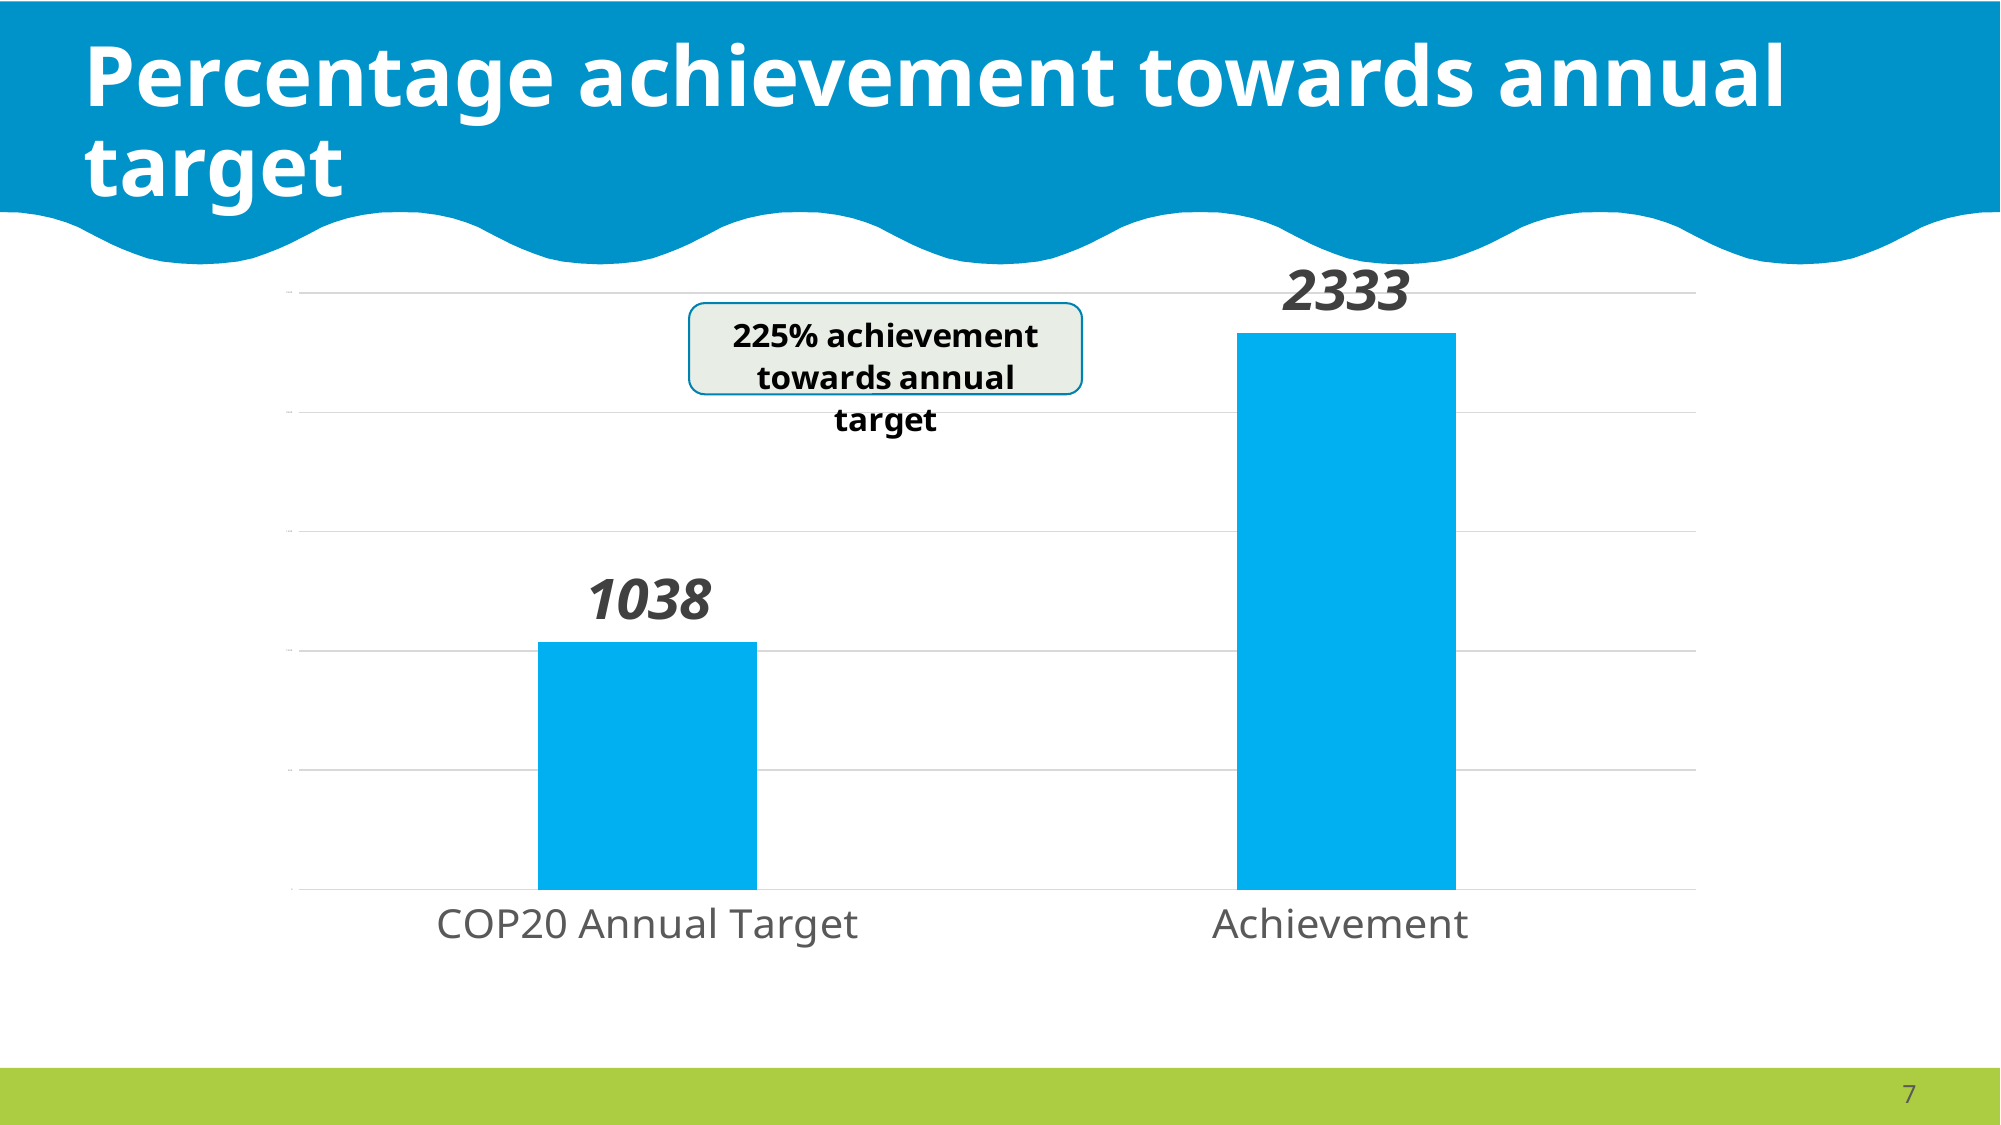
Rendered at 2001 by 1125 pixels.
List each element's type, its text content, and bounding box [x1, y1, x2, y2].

title Percentage achievement towards annual target [68, 26, 1932, 208]
picture [213, 208, 247, 215]
slide_number 7 [1375, 1067, 1932, 1125]
chart [257, 250, 1725, 965]
